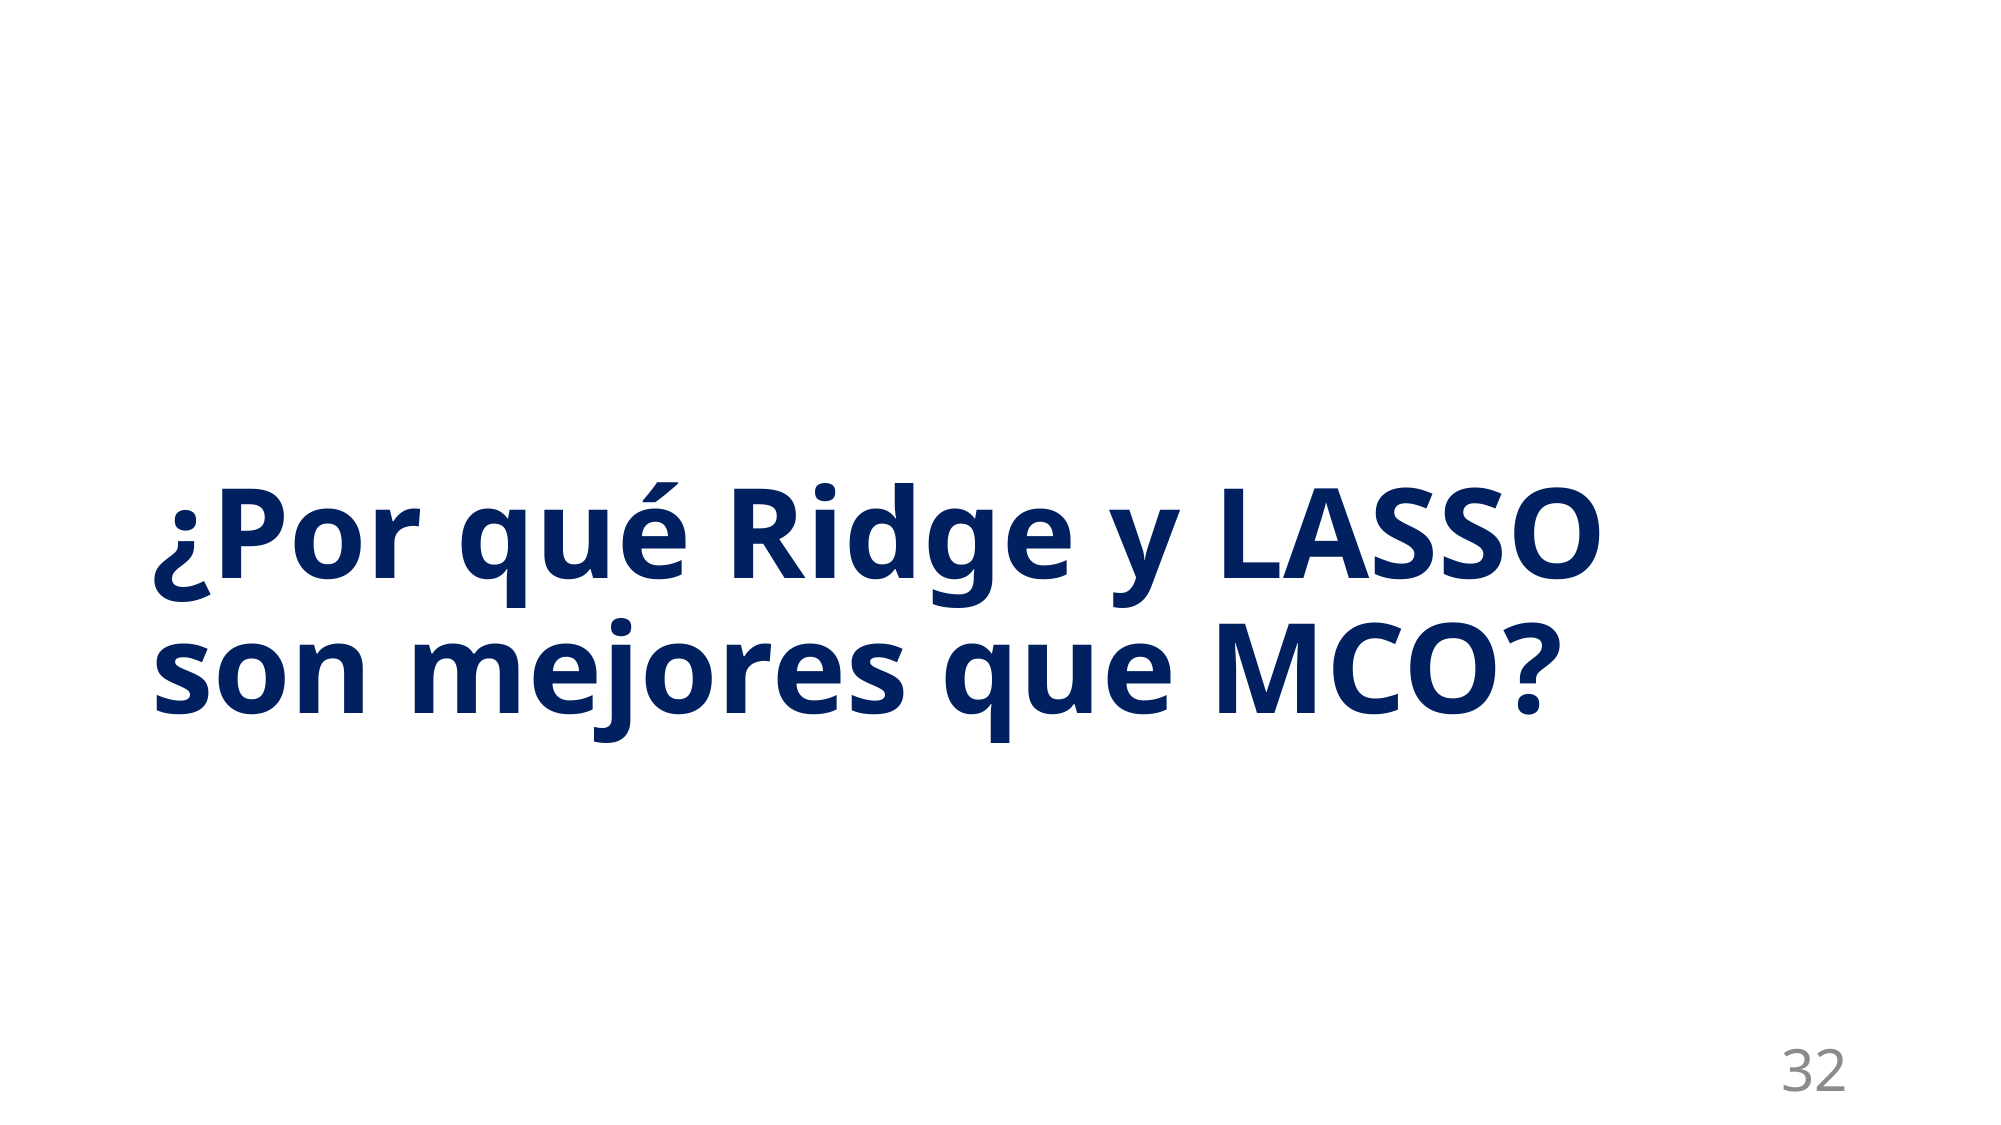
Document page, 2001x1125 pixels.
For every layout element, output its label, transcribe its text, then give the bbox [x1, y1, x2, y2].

slide_number 32 [1412, 1042, 1863, 1103]
title ¿Por qué Ridge y LASSO son mejores que MCO? [136, 280, 1862, 749]
